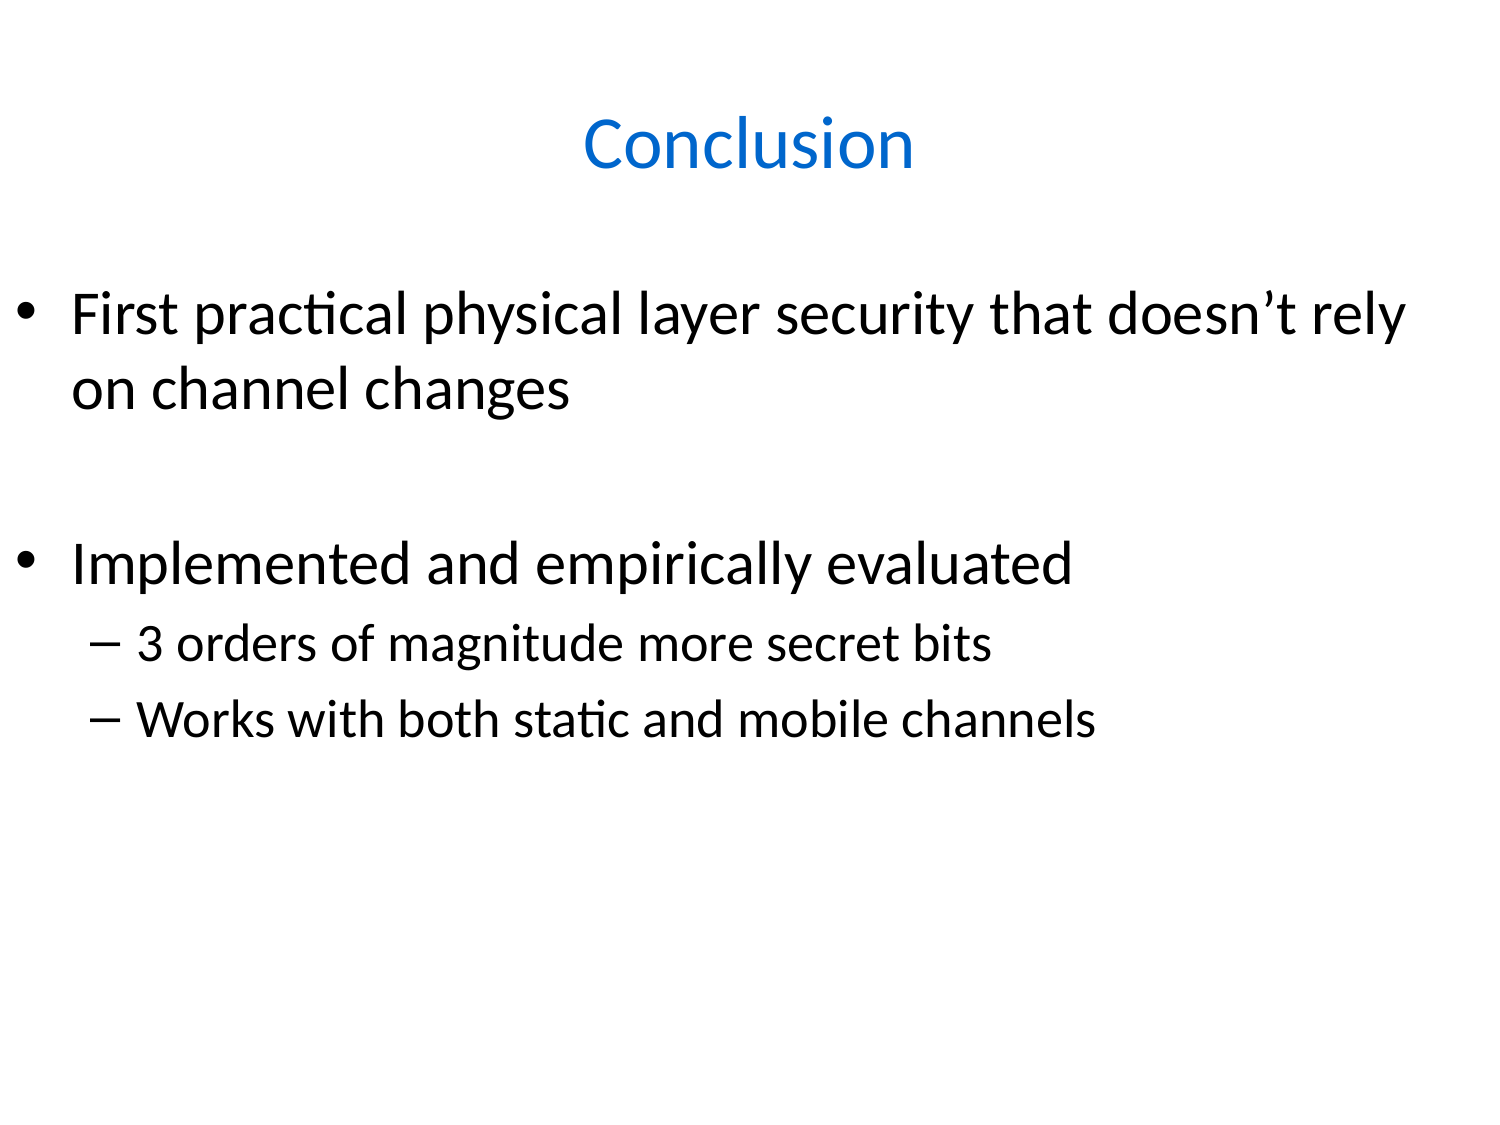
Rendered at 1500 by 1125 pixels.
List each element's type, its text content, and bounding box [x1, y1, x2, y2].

list First practical physical layer security that doesn’t rely on channel changes Implemented and empirically evaluated 3 orders of magnitude more secret bits Works with both static and mobile channels [0, 264, 1500, 1007]
title Conclusion [75, 45, 1425, 233]
